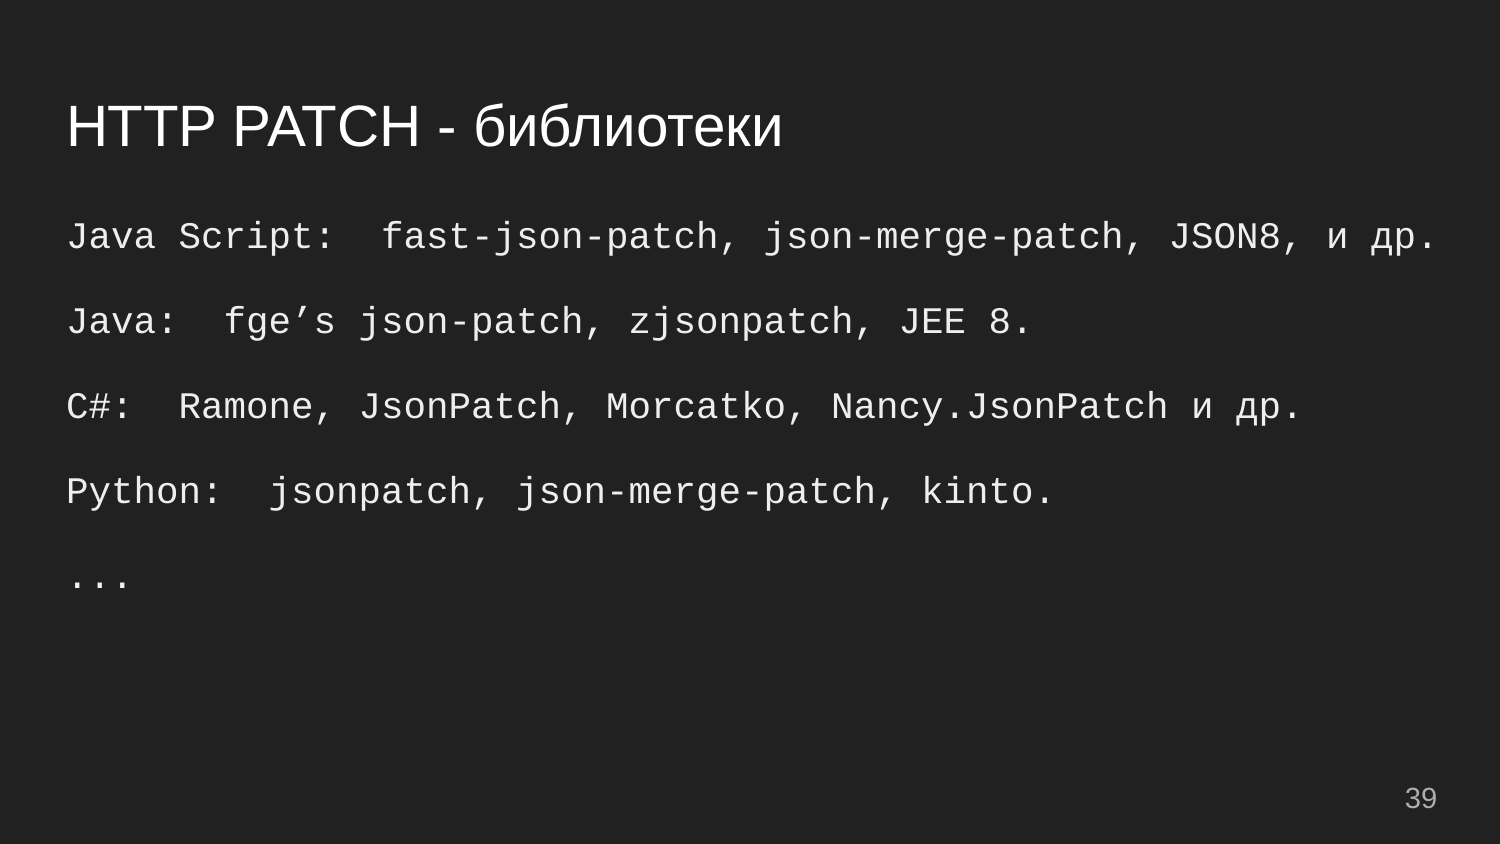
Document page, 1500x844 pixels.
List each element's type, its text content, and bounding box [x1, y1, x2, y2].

slide_number 39 [1389, 764, 1480, 830]
title HTTP PATCH - библиотеки [51, 72, 1449, 167]
list Java Script: fast-json-patch, json-merge-patch, JSON8, и др. Java: fge’s json-patch, zjsonpatch, JEE 8. C#: Ramone, JsonPatch, Morcatko, Nancy.JsonPatch и др. Python: jsonpatch, json-merge-patch, kinto. ... [51, 189, 1480, 750]
